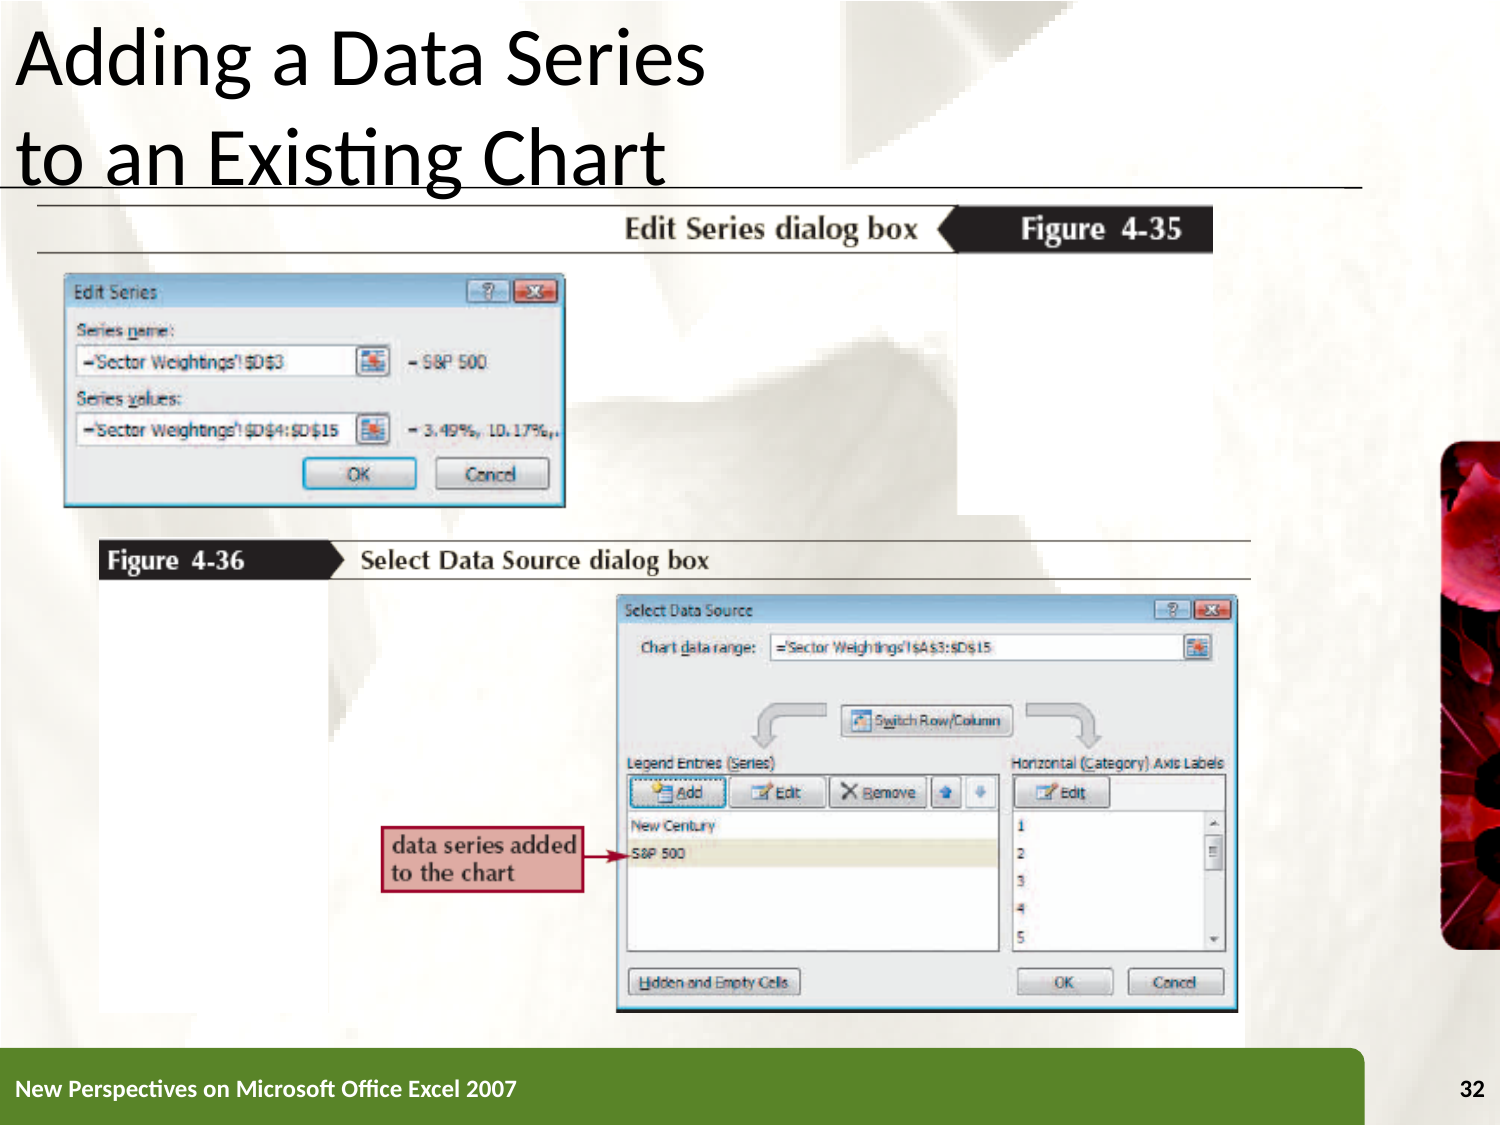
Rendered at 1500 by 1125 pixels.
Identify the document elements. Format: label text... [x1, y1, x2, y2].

footer New Perspectives on Microsoft Office Excel 2007 [0, 1050, 1350, 1125]
picture [37, 199, 1213, 515]
picture [99, 537, 1251, 1013]
slide_number 32 [1412, 1050, 1500, 1125]
title Adding a Data Series to an Existing Chart [0, 24, 1363, 181]
picture [1437, 437, 1500, 950]
